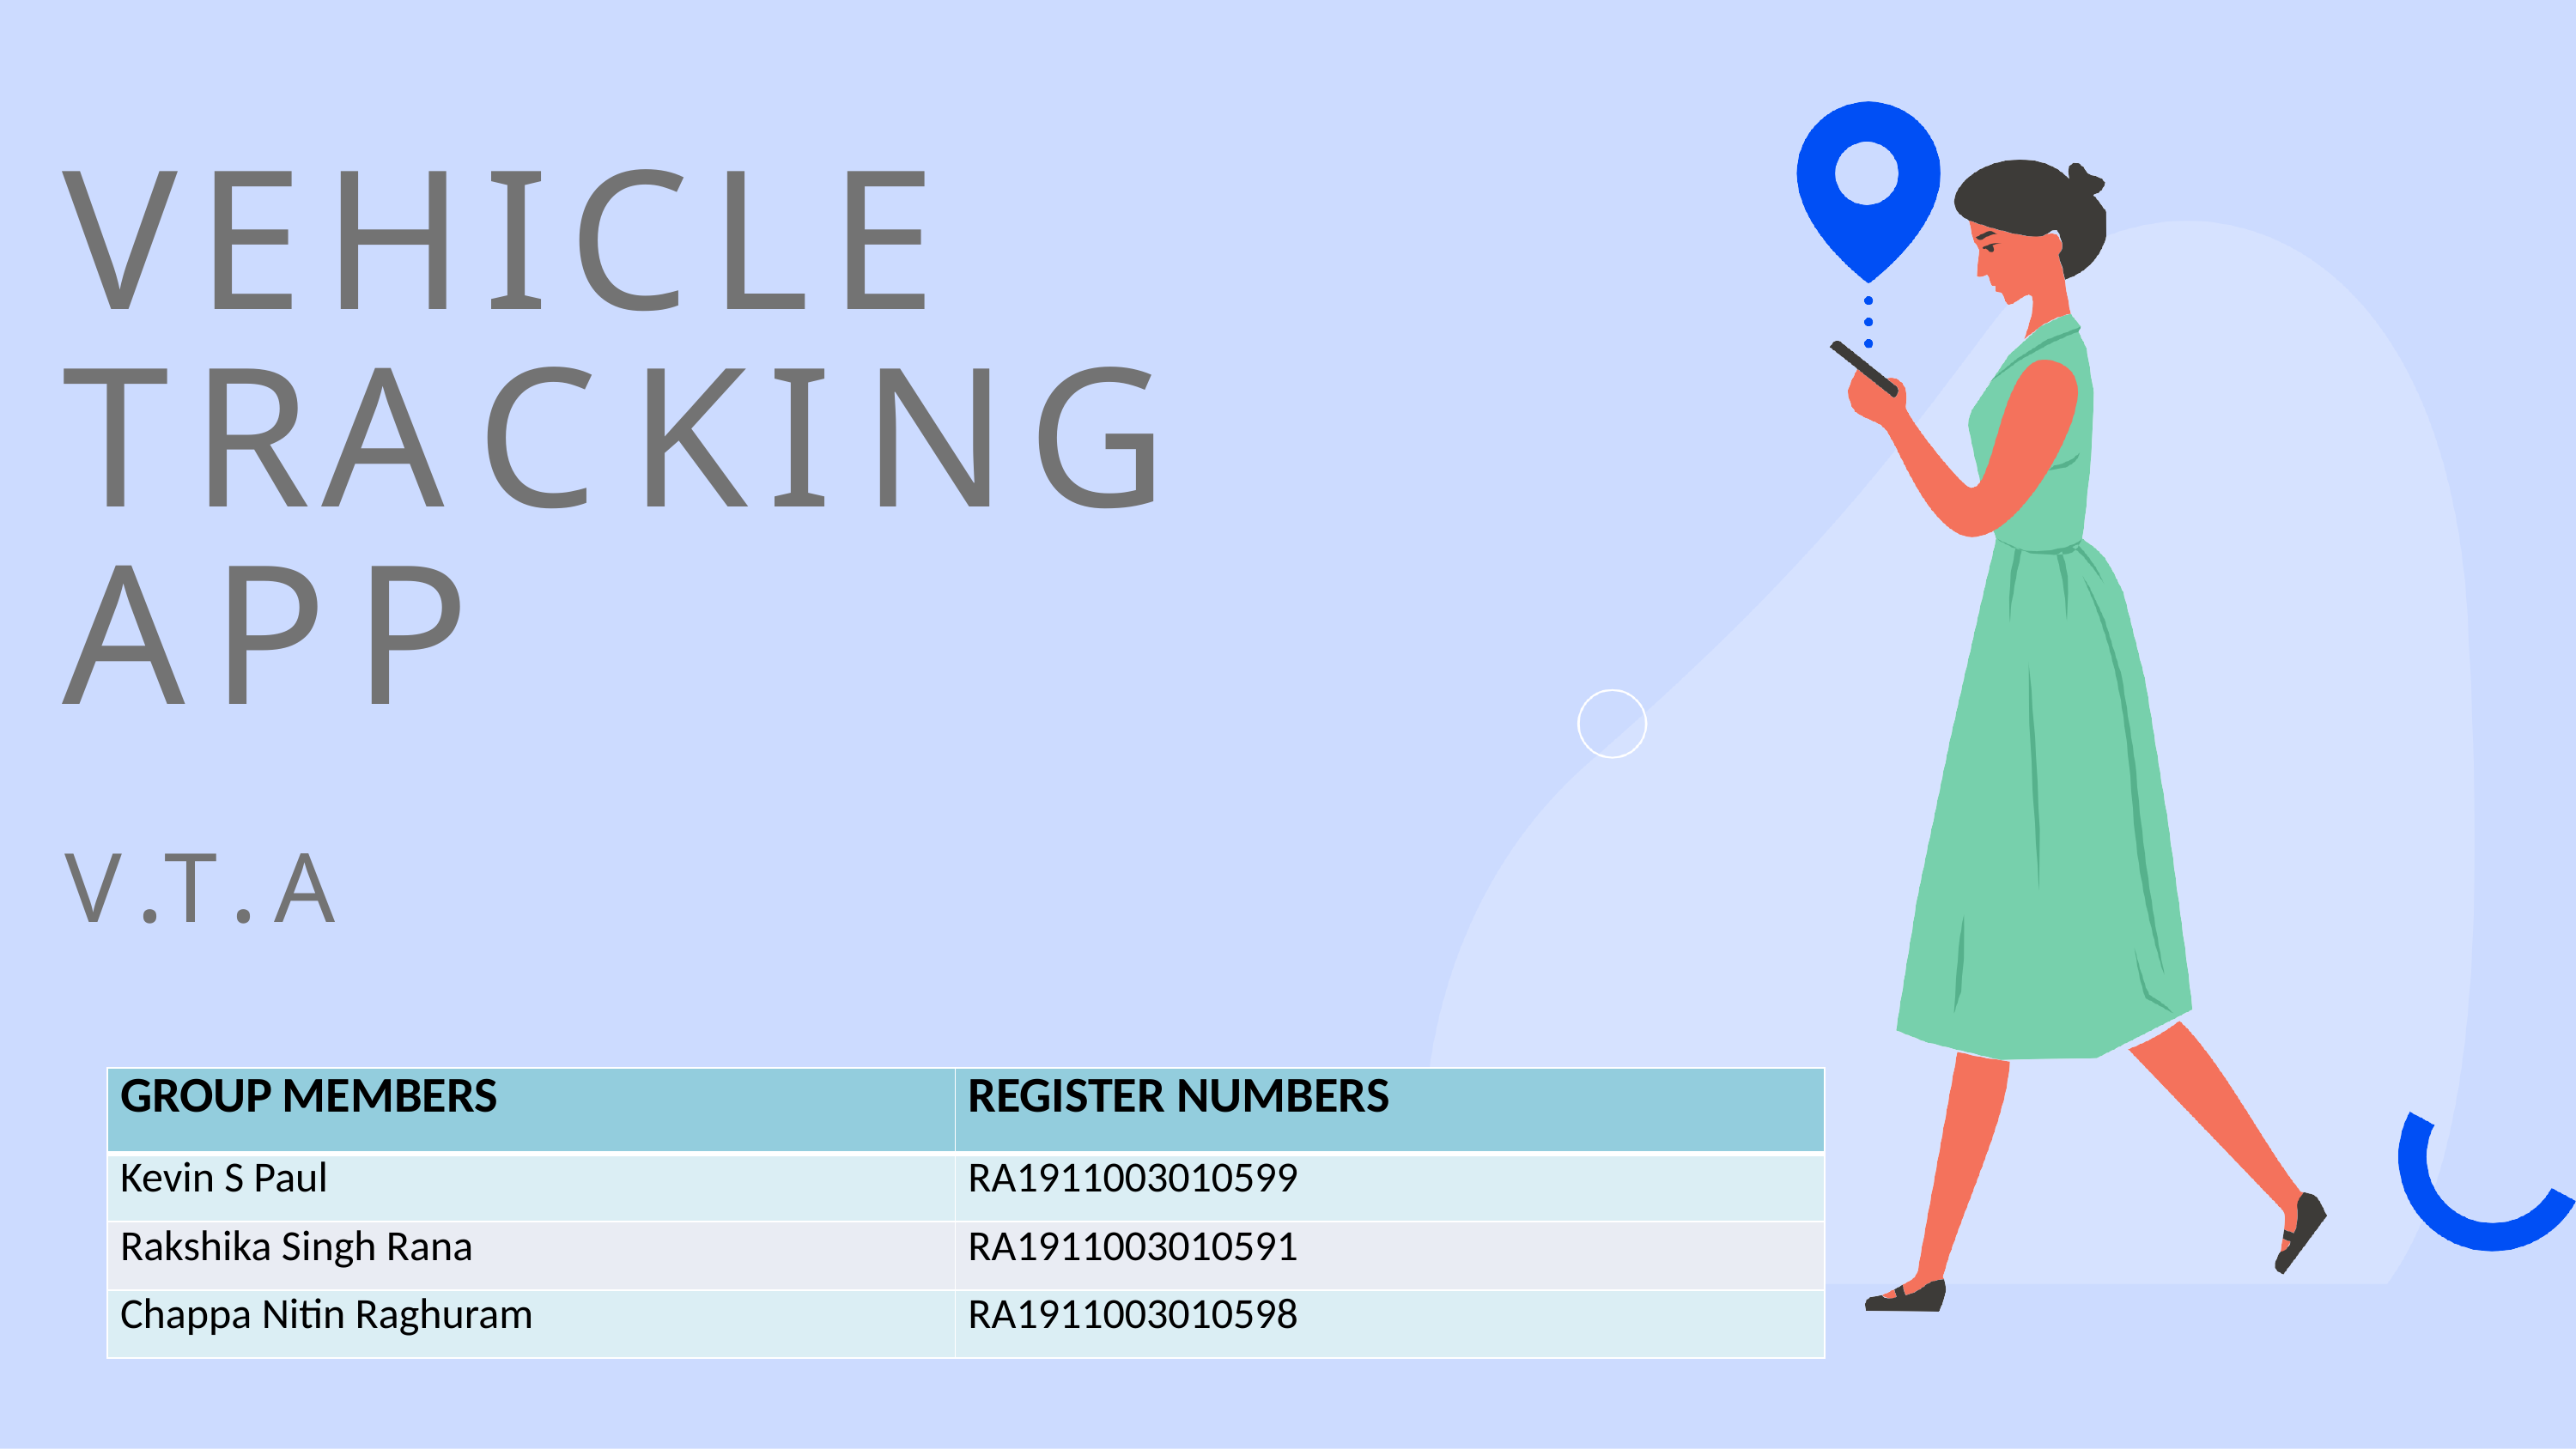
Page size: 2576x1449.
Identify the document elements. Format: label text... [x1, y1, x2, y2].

table_cell RA1911003010591 [956, 1222, 1419, 1289]
picture [1424, 101, 2576, 1312]
table_cell Chappa Nitin Raghuram [108, 1291, 955, 1357]
text_box VEHICLE TRACKING APP [59, 113, 1274, 743]
table_cell Rakshika Singh Rana [108, 1222, 955, 1289]
text_box [0, 0, 2576, 1449]
table_header GROUP MEMBERS [108, 1069, 955, 1151]
table_cell Kevin S Paul [108, 1156, 955, 1221]
table_cell RA1911003010599 [956, 1156, 1419, 1221]
table_cell RA1911003010598 [956, 1291, 1824, 1357]
text_box V.T. A [62, 815, 408, 944]
table_header REGISTER NUMBERS [956, 1069, 1419, 1151]
